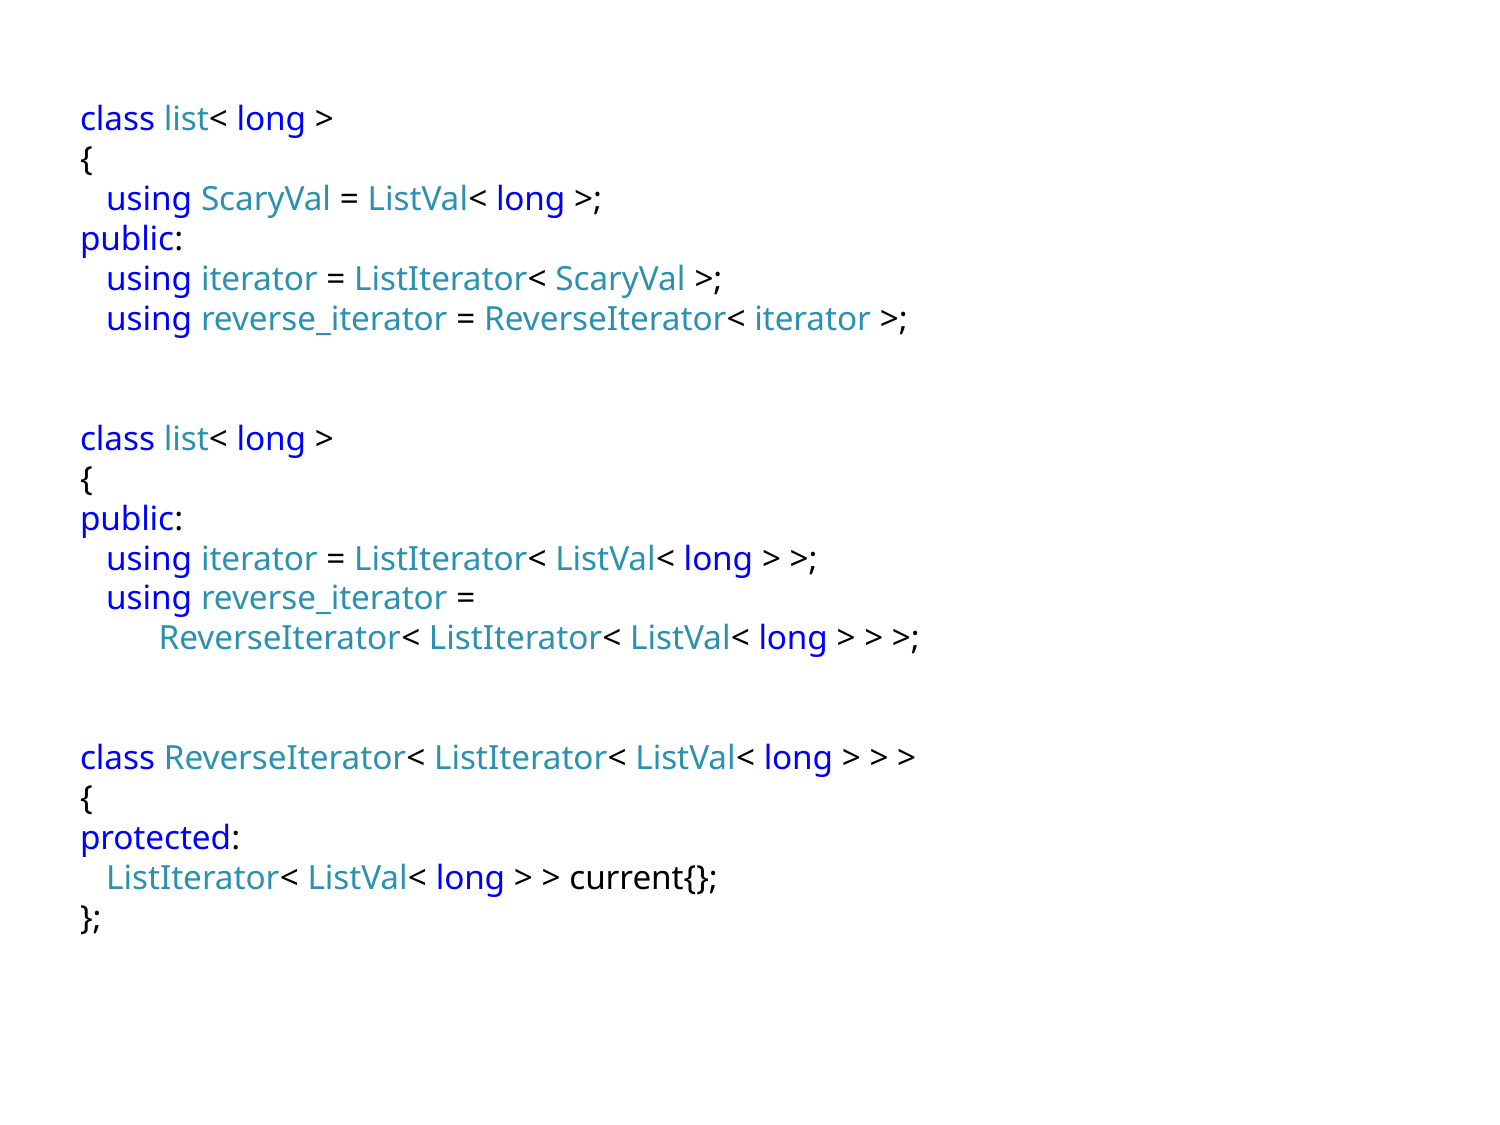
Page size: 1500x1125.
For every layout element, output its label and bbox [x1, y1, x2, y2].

list [64, 90, 1459, 1036]
